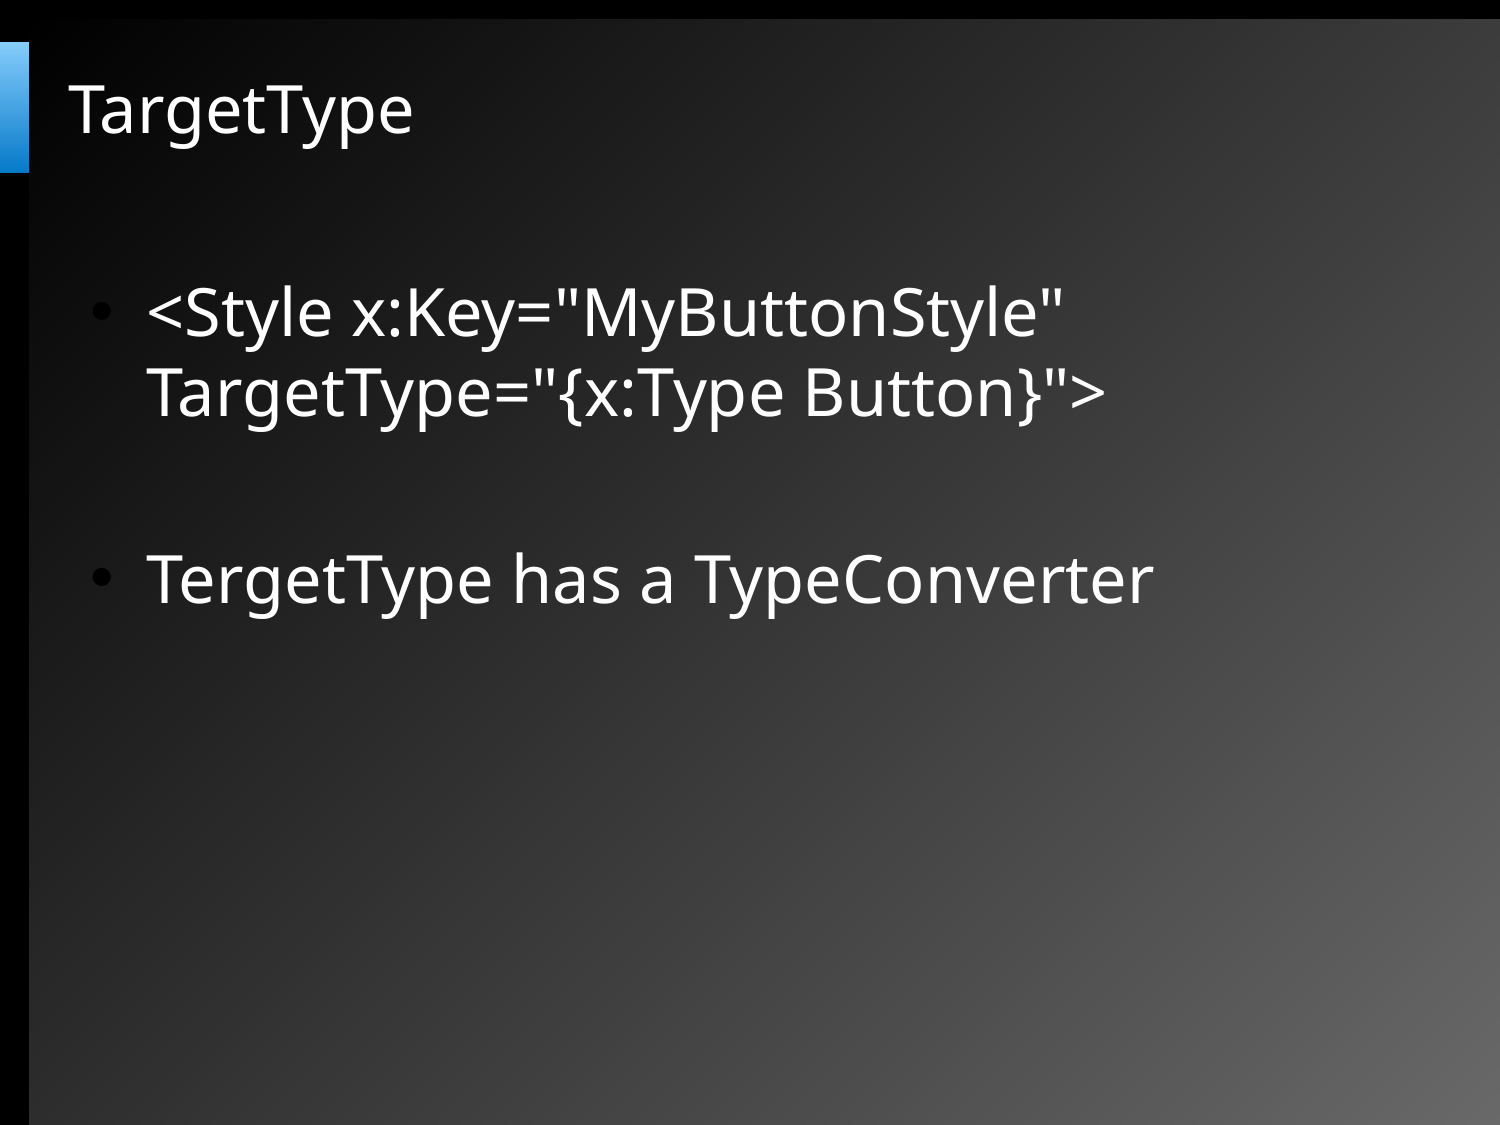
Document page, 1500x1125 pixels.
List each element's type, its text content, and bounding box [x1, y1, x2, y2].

list <Style x:Key="MyButtonStyle" TargetType="{x:Type Button}"> TergetType has a TypeConverter [75, 262, 1425, 1005]
title TargetType [53, 42, 1117, 171]
